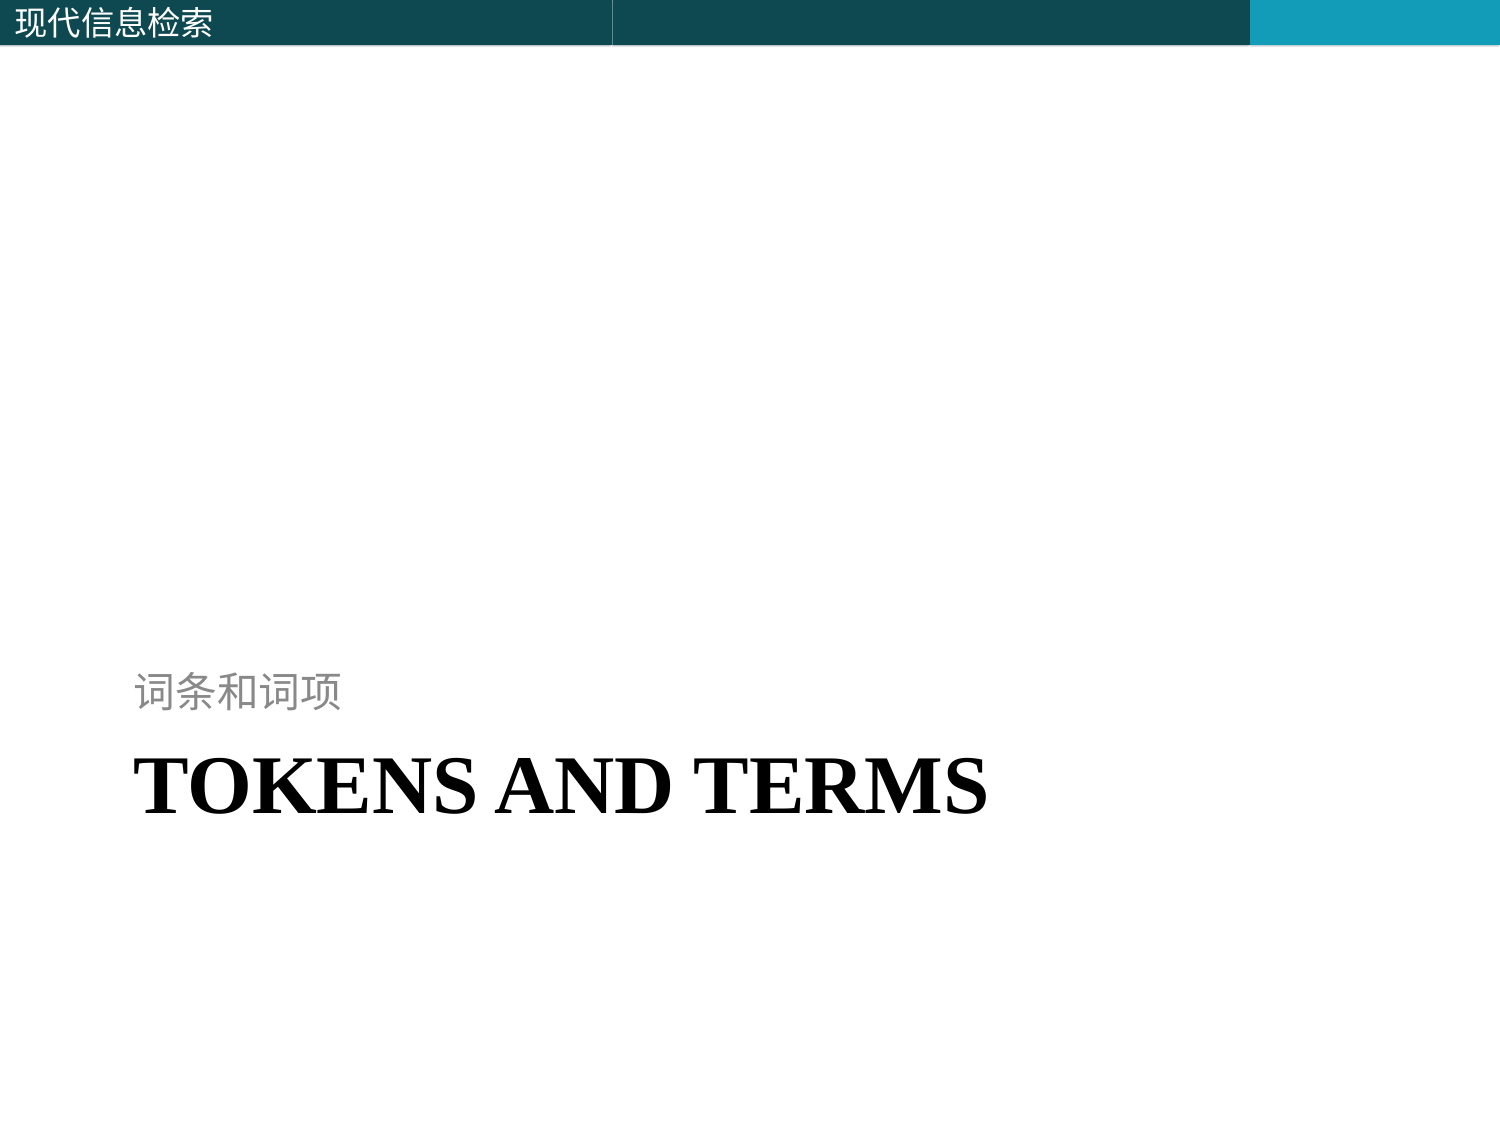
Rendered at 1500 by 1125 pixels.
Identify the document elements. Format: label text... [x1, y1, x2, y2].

title Tokens and Terms [118, 723, 1394, 947]
list 词条和词项 [118, 476, 1394, 723]
